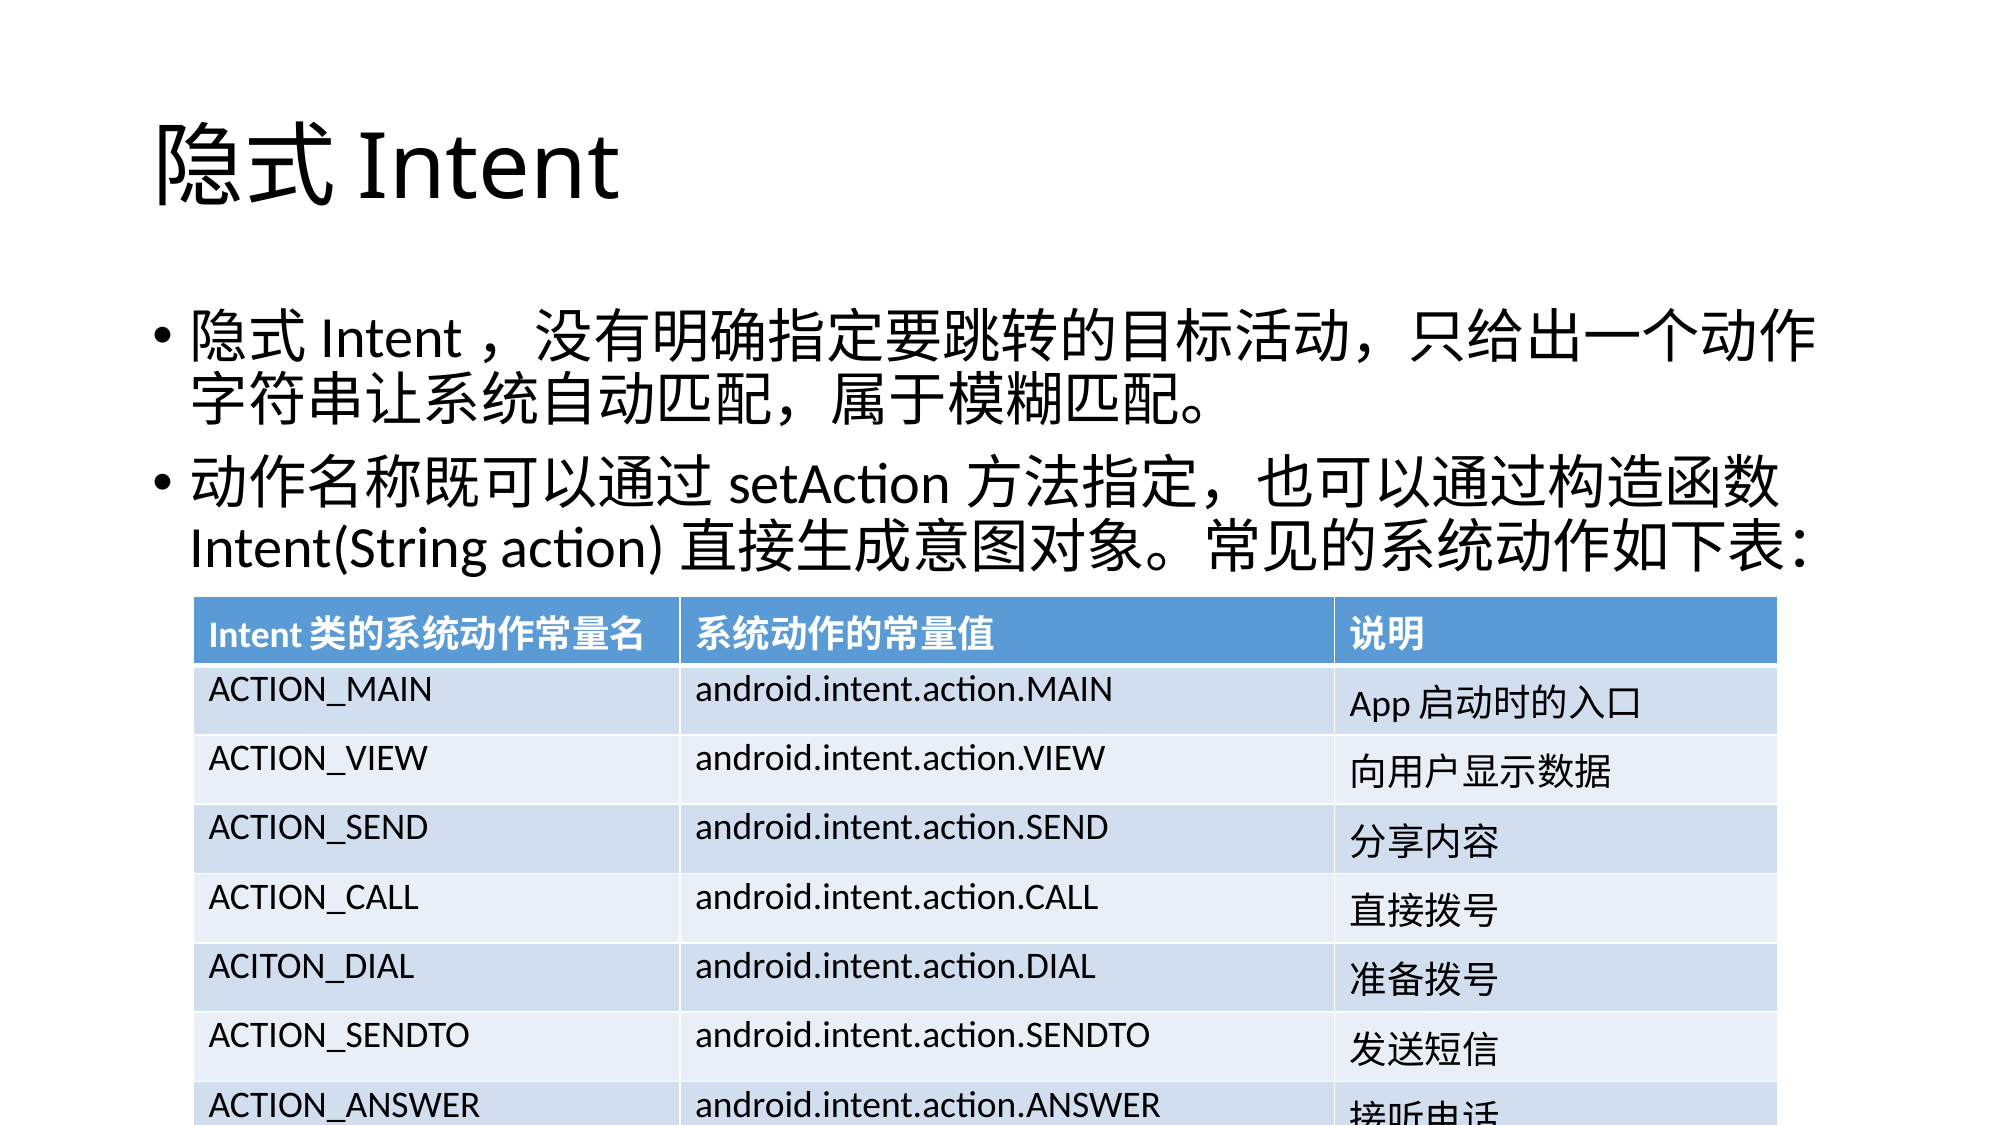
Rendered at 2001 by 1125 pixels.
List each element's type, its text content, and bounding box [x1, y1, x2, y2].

table_cell 准备拨号 [1335, 944, 1777, 1011]
table_header 说明 [1335, 597, 1777, 663]
table_cell android.intent.action.SENDTO [681, 1013, 1334, 1081]
table_header Intent类的系统动作常量名 [194, 597, 679, 663]
table_cell android.intent.action.MAIN [681, 668, 1334, 734]
table_cell ACTION_SEND [194, 805, 679, 873]
table_cell 发送短信 [1335, 1013, 1777, 1081]
table_cell 向用户显示数据 [1335, 736, 1777, 803]
table_cell ACTION_ANSWER [194, 1082, 679, 1125]
table_cell android.intent.action.SEND [681, 805, 1334, 873]
table_cell ACTION_VIEW [194, 736, 679, 803]
table_cell ACTION_SENDTO [194, 1013, 679, 1081]
table_cell 直接拨号 [1335, 874, 1777, 942]
table_cell android.intent.action.ANSWER [681, 1082, 1334, 1125]
table_cell android.intent.action.VIEW [681, 736, 1334, 803]
table_cell 接听电话 [1335, 1082, 1777, 1125]
table_cell ACTION_CALL [194, 874, 679, 942]
title 隐式Intent [137, 59, 1863, 278]
table_cell ACTION_MAIN [194, 668, 679, 734]
list 隐式Intent，没有明确指定要跳转的目标活动，只给出一个动作字符串让系统自动匹配，属于模糊匹配。 动作名称既可以通过setAction方法指定，也可以通过构造函数Intent(String action)直接生成意图对象。常见的系统动作如下表： [137, 299, 1863, 1014]
table_header 系统动作的常量值 [681, 597, 1334, 663]
table_cell ACITON_DIAL [194, 944, 679, 1011]
table_cell 分享内容 [1335, 805, 1777, 873]
table_cell android.intent.action.CALL [681, 874, 1334, 942]
table_cell App启动时的入口 [1335, 668, 1777, 734]
table_cell android.intent.action.DIAL [681, 944, 1334, 1011]
